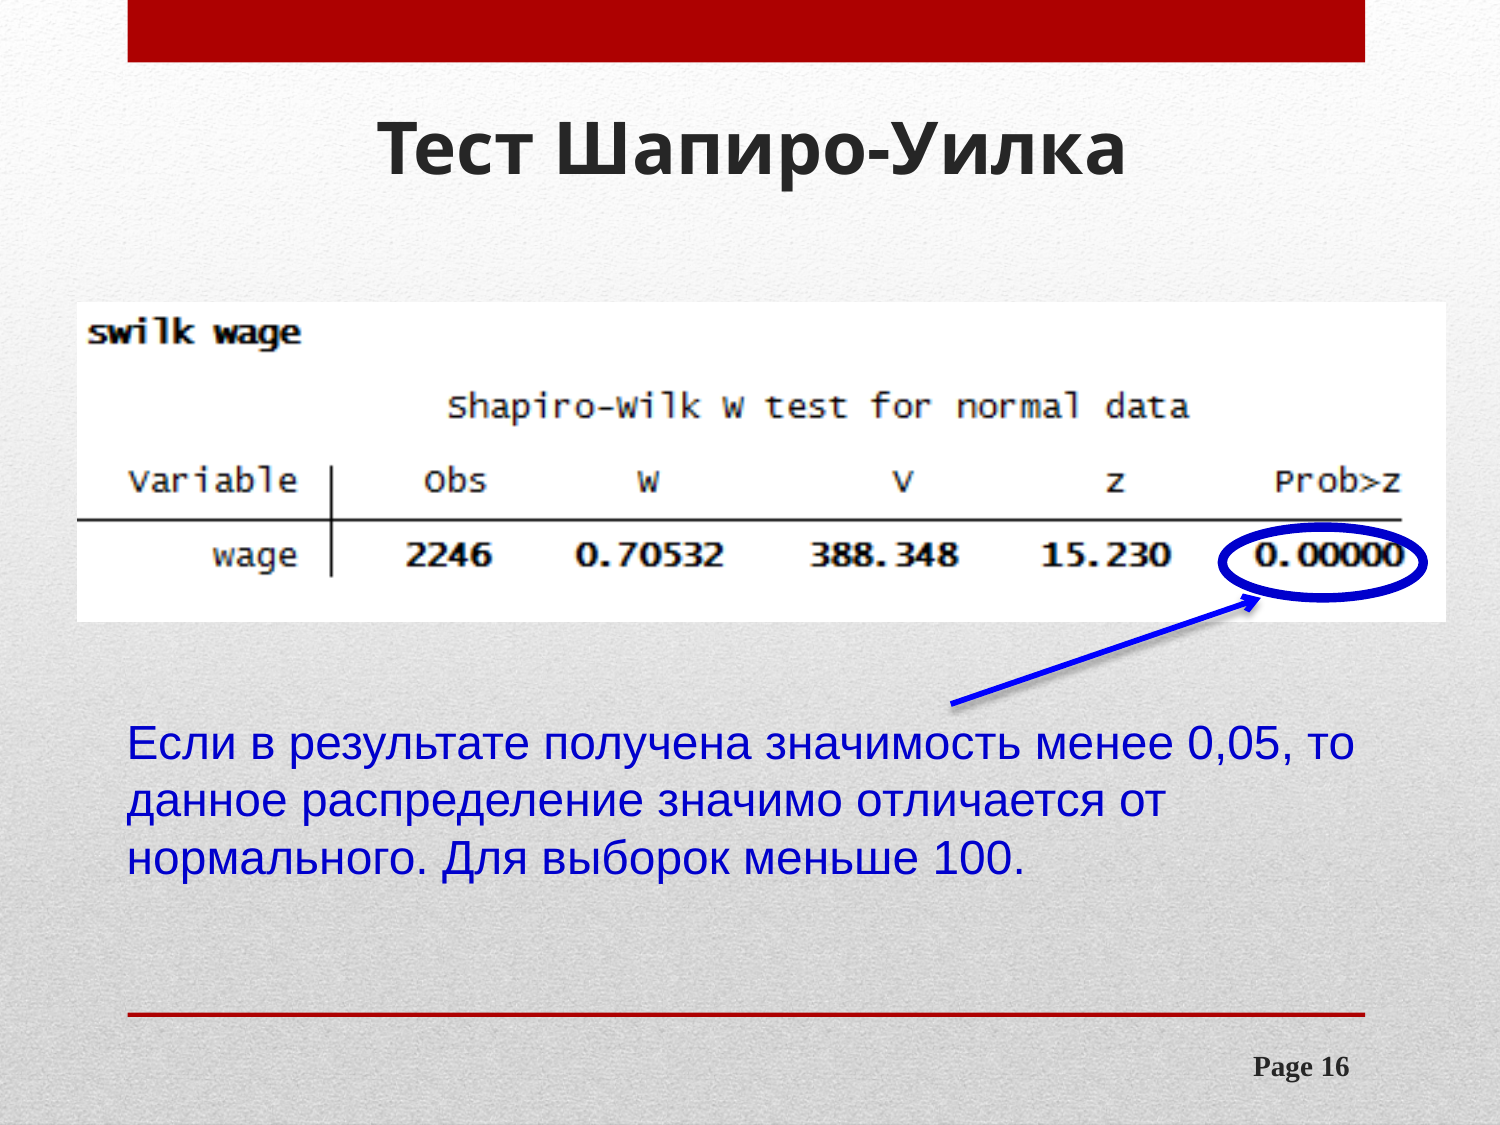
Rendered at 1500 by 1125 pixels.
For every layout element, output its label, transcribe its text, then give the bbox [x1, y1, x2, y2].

slide_number Page 16 [1187, 1034, 1366, 1095]
text_box Если в результате получена значимость менее 0,05, то данное распределение значимо отличается от нормального. Для выборок меньше 100. [98, 704, 1424, 905]
picture [76, 301, 1447, 623]
title Тест Шапиро-Уилка [123, 70, 1400, 197]
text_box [949, 597, 1262, 705]
